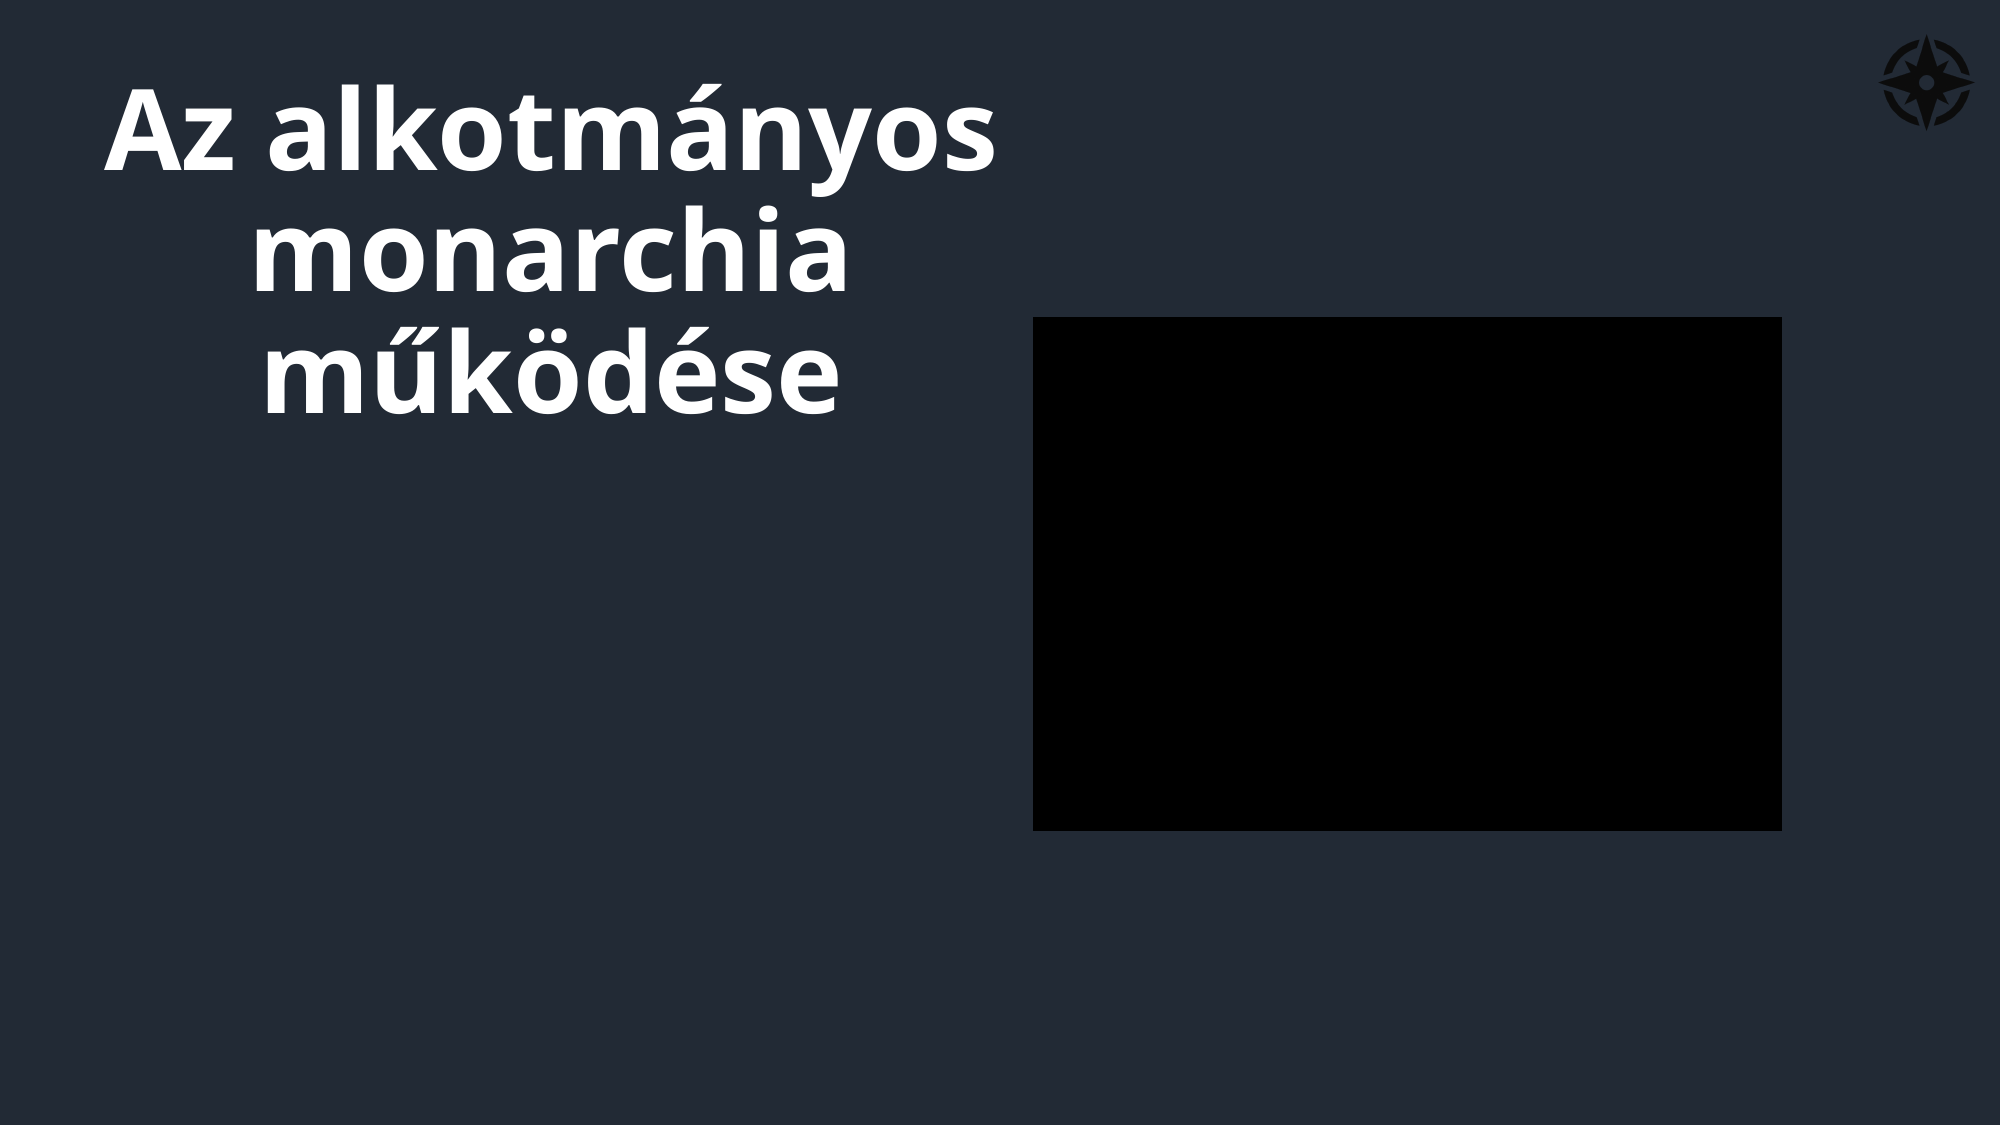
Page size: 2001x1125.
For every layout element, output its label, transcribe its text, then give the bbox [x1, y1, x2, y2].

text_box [1032, 317, 1783, 832]
picture [1865, 21, 1988, 144]
title Az alkotmányos monarchia működése [51, 68, 1052, 446]
